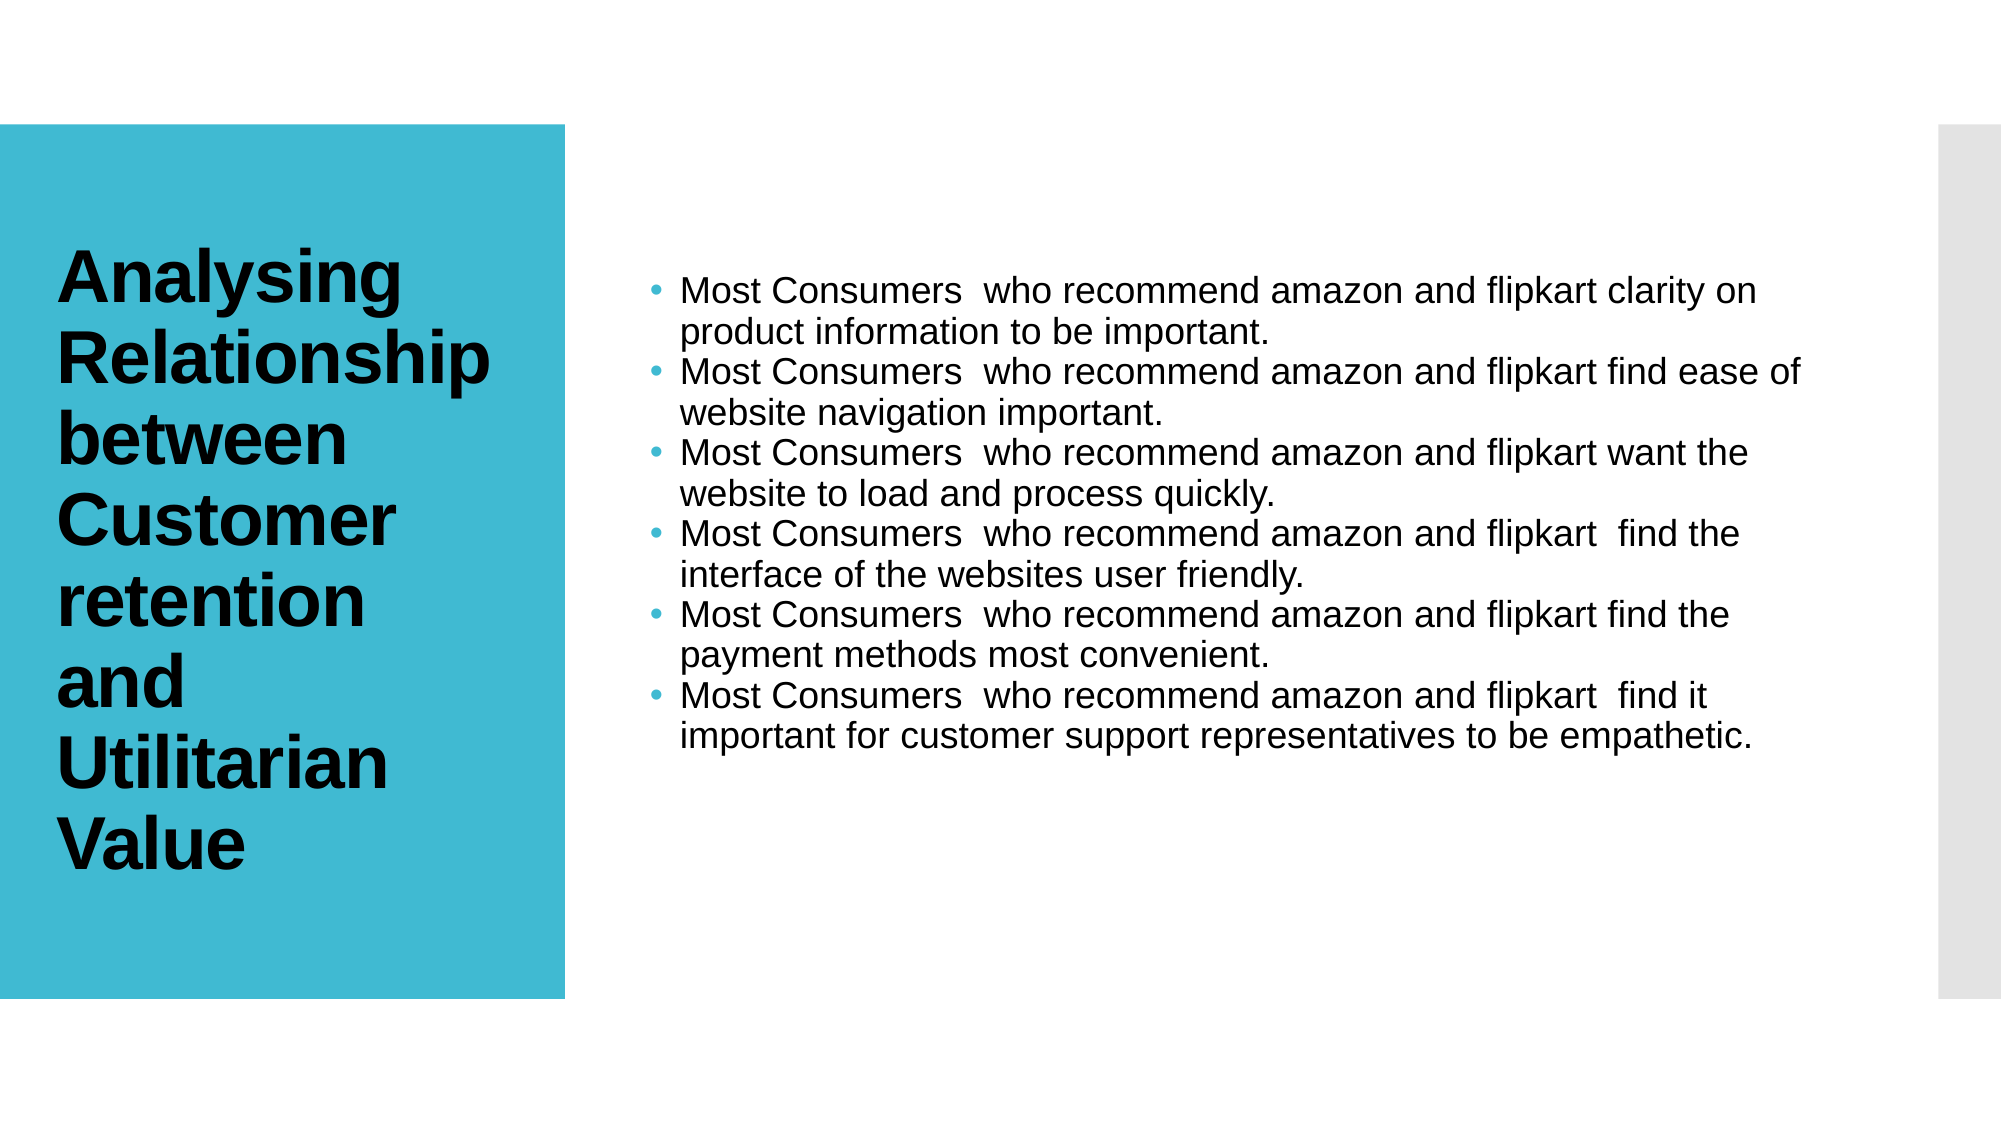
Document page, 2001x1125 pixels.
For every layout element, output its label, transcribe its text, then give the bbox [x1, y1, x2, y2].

list Most Consumers who recommend amazon and flipkart clarity on product information to be important. Most Consumers who recommend amazon and flipkart find ease of website navigation important. Most Consumers who recommend amazon and flipkart want the website to load and process quickly. Most Consumers who recommend amazon and flipkart find the interface of the websites user friendly. Most Consumers who recommend amazon and flipkart find the payment methods most convenient. Most Consumers who recommend amazon and flipkart find it important for customer support representatives to be empathetic. [634, 141, 1835, 982]
title Analysing Relationship between Customer retention and Utilitarian Value [41, 184, 525, 940]
